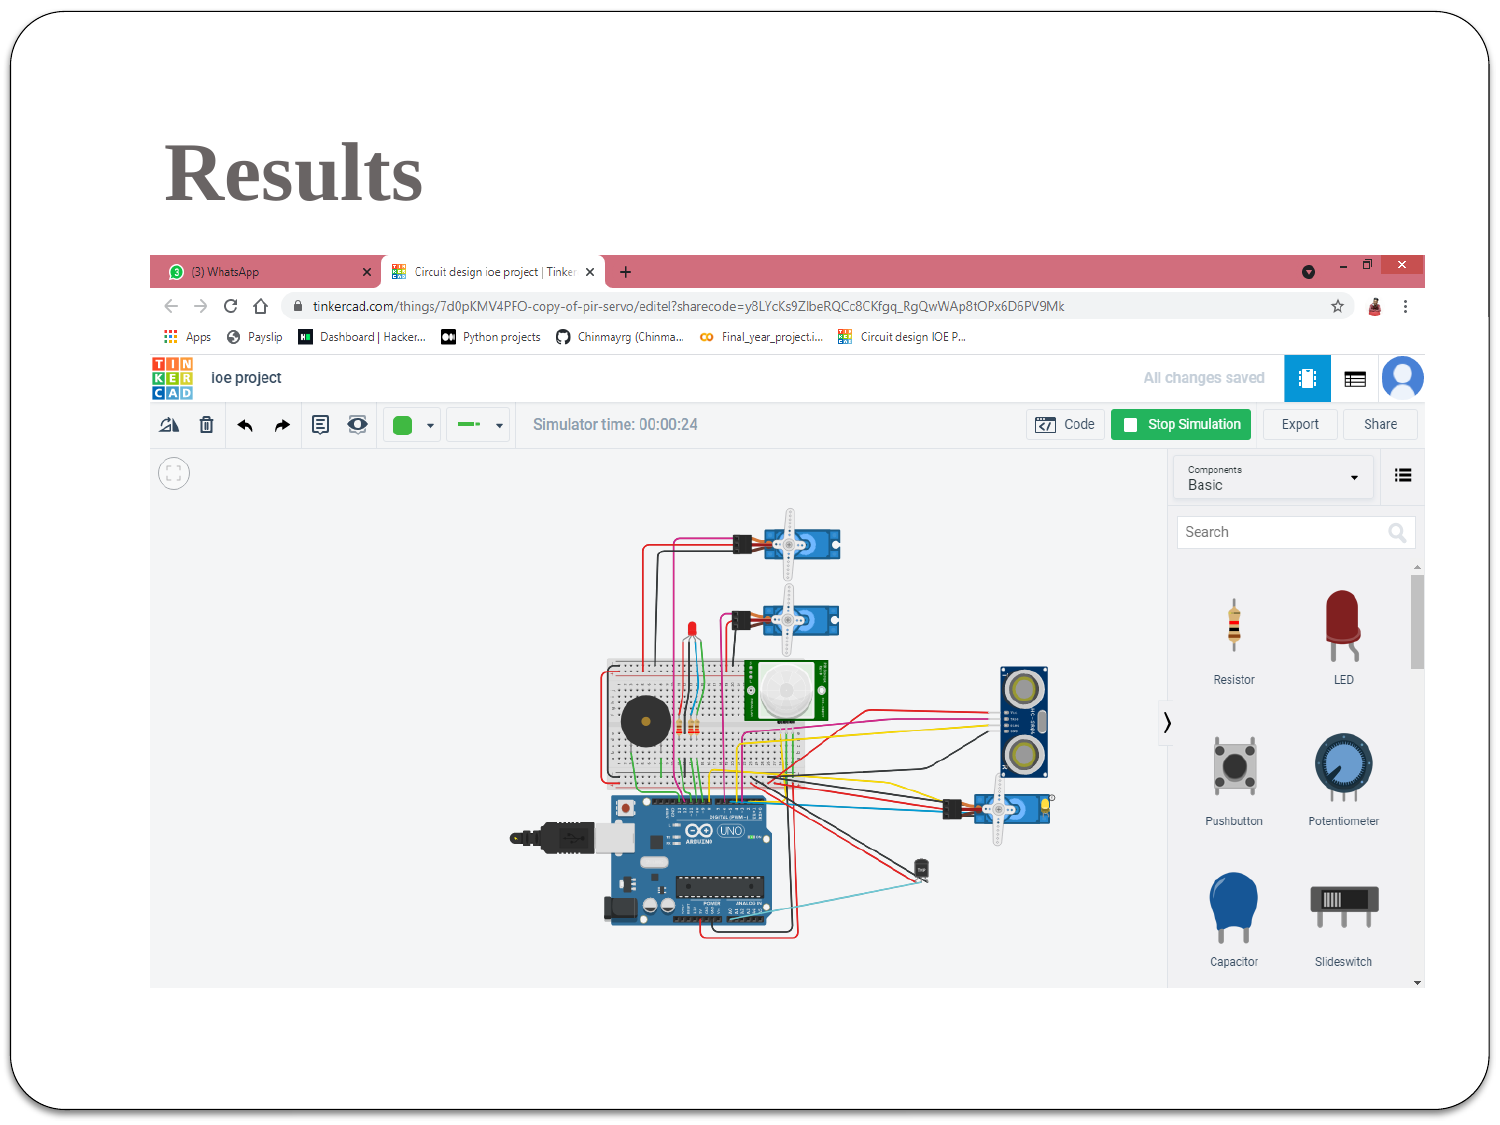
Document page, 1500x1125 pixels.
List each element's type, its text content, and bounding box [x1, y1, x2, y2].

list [149, 255, 1426, 988]
title Results [150, 45, 1425, 233]
